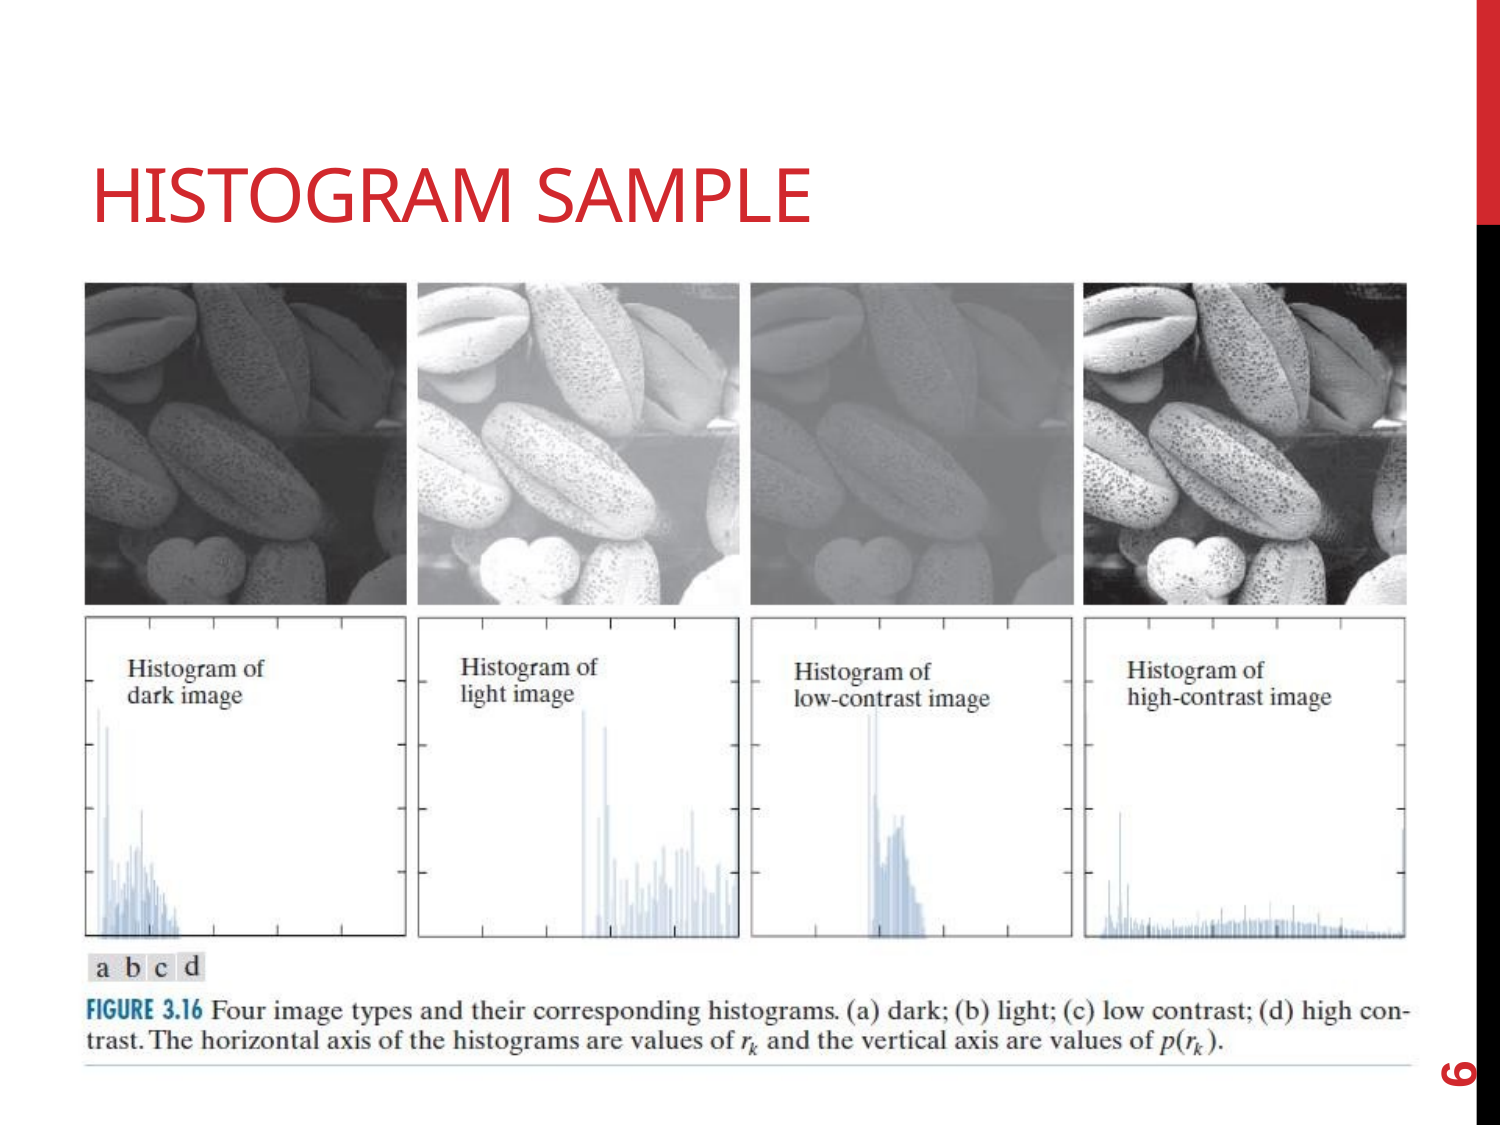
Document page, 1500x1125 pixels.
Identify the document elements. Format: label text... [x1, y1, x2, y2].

picture [31, 255, 1469, 1083]
title HISTOGRAM SAMPLE [87, 145, 951, 253]
text_box 6 [1429, 1058, 1490, 1091]
